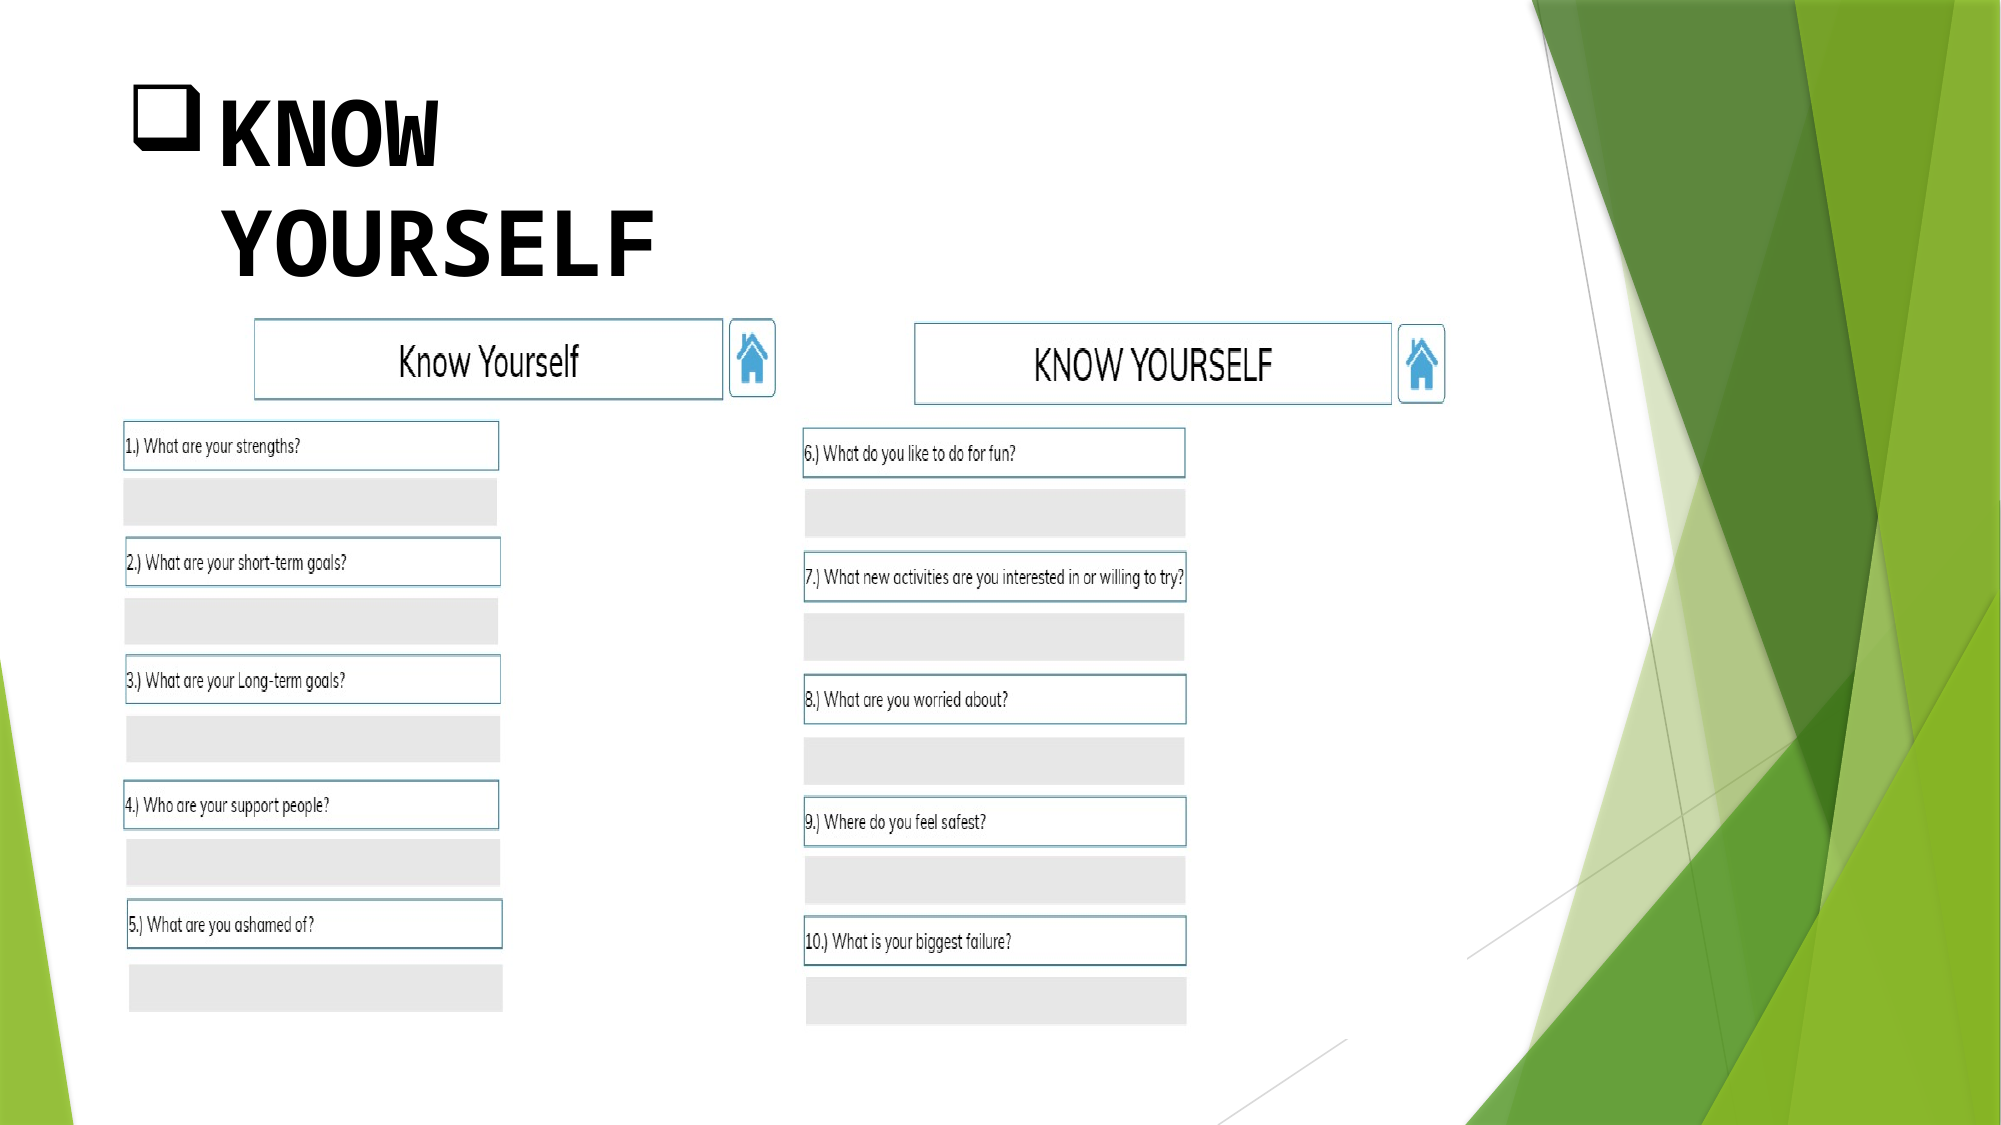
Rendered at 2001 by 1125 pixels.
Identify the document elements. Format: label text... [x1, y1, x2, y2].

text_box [110, 316, 1467, 1040]
title KNOW YOURSELF [111, 67, 1522, 317]
